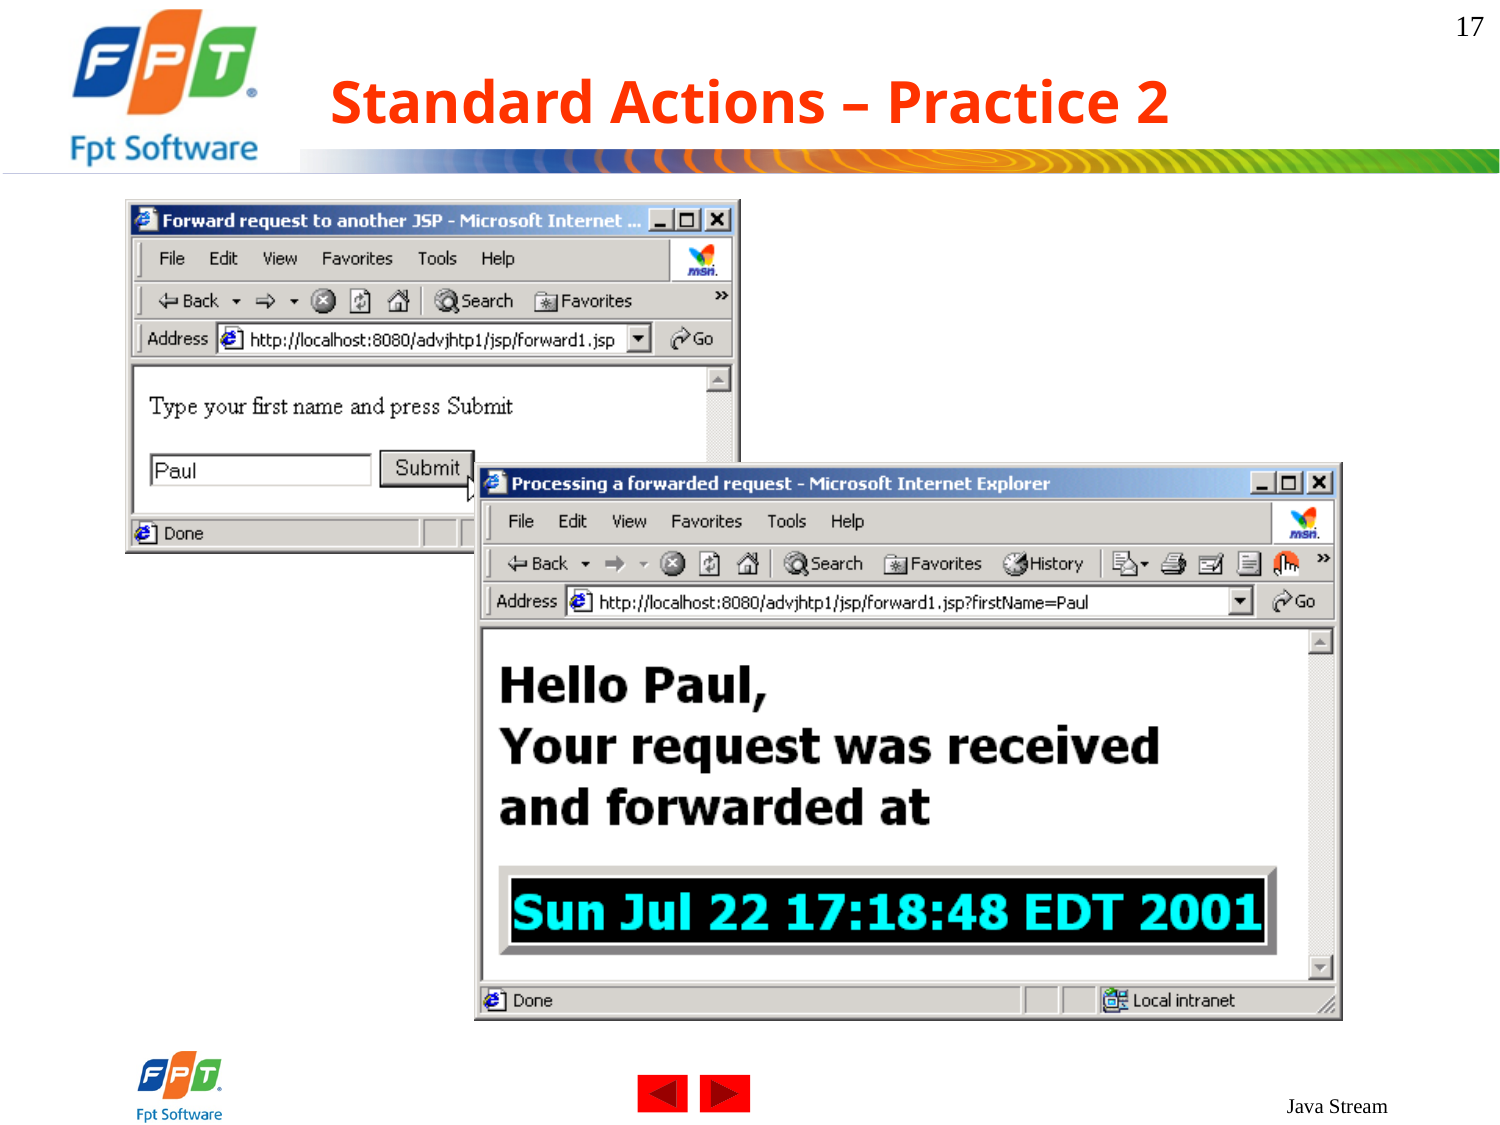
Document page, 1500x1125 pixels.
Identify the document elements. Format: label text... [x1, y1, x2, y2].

picture [0, 8, 1500, 1021]
title Standard Actions – Practice 2 [112, 12, 1388, 188]
slide_number 17 [1187, 0, 1500, 76]
picture [125, 1050, 241, 1125]
